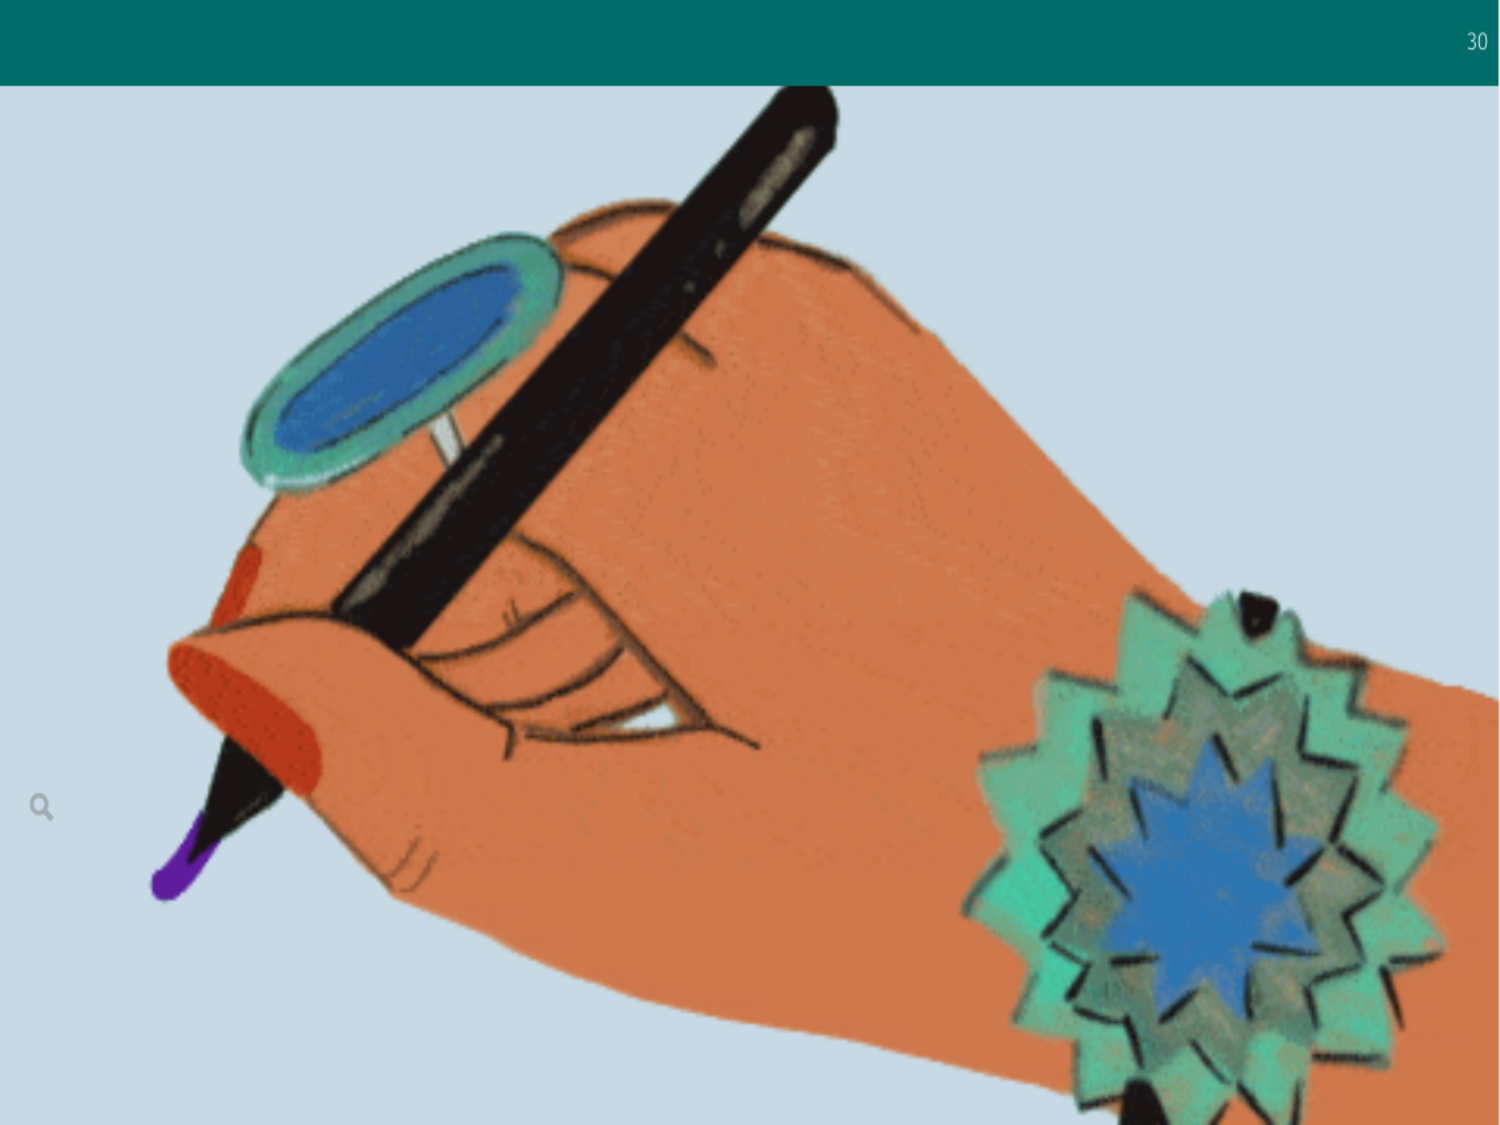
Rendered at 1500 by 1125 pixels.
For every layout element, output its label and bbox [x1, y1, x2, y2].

list [0, 0, 1500, 1125]
